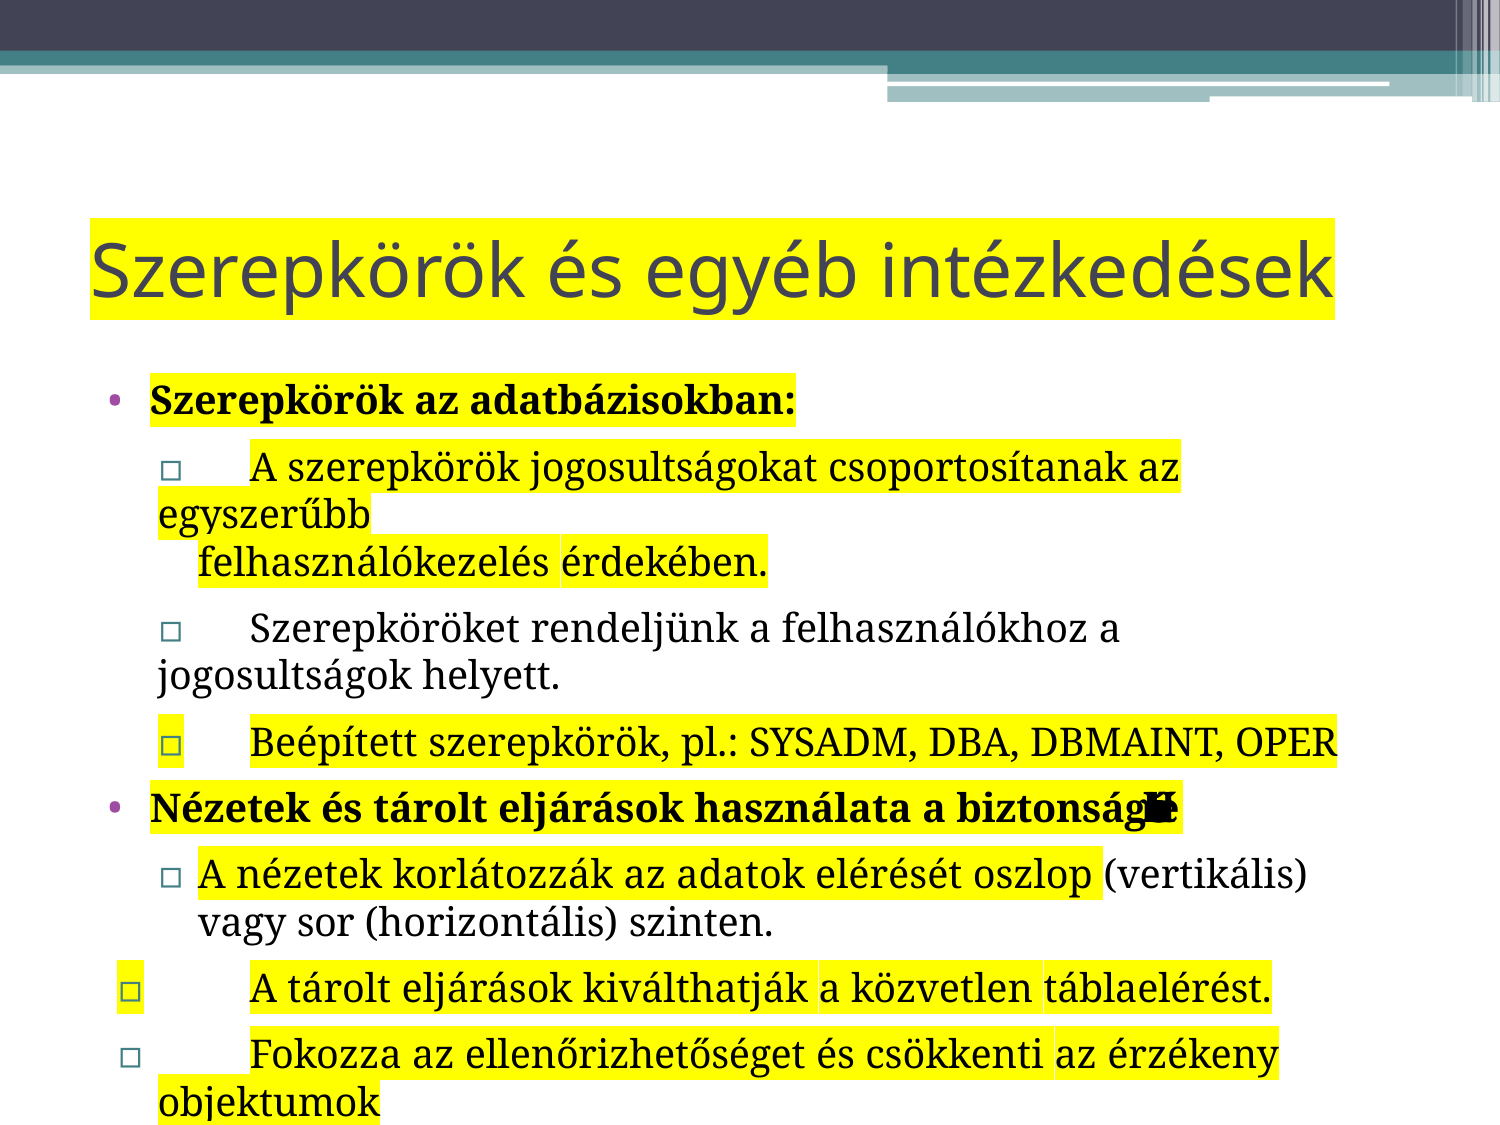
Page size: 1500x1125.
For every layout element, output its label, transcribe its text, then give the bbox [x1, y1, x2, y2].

title Szerepkörök és egyéb intézkedések [87, 220, 1398, 411]
text_box Szerepkörök az adatbázisokban: ▫ A szerepkörök jogosultságokat csoportosítanak az egyszerűbb felhasználókezelés érdekében. ▫ Szerepköröket rendeljünk a felhasználókhoz a jogosultságok helyett. ▫ Beépített szerepkörök, pl.: SYSADM, DBA, DBMAINT, OPER Nézetek és tárolt eljárások használata a biztonság érdekében ▫ A nézetek korlátozzák az adatok elérését oszlop (vertikális) vagy sor (horizontális) szinten. ▫ A tárolt eljárások kiválthatják a közvetlen táblaelérést. ▫ Fokozza az ellenőrizhetőséget és csökkenti az érzékeny objektumok kitettségét. [105, 354, 1386, 1125]
